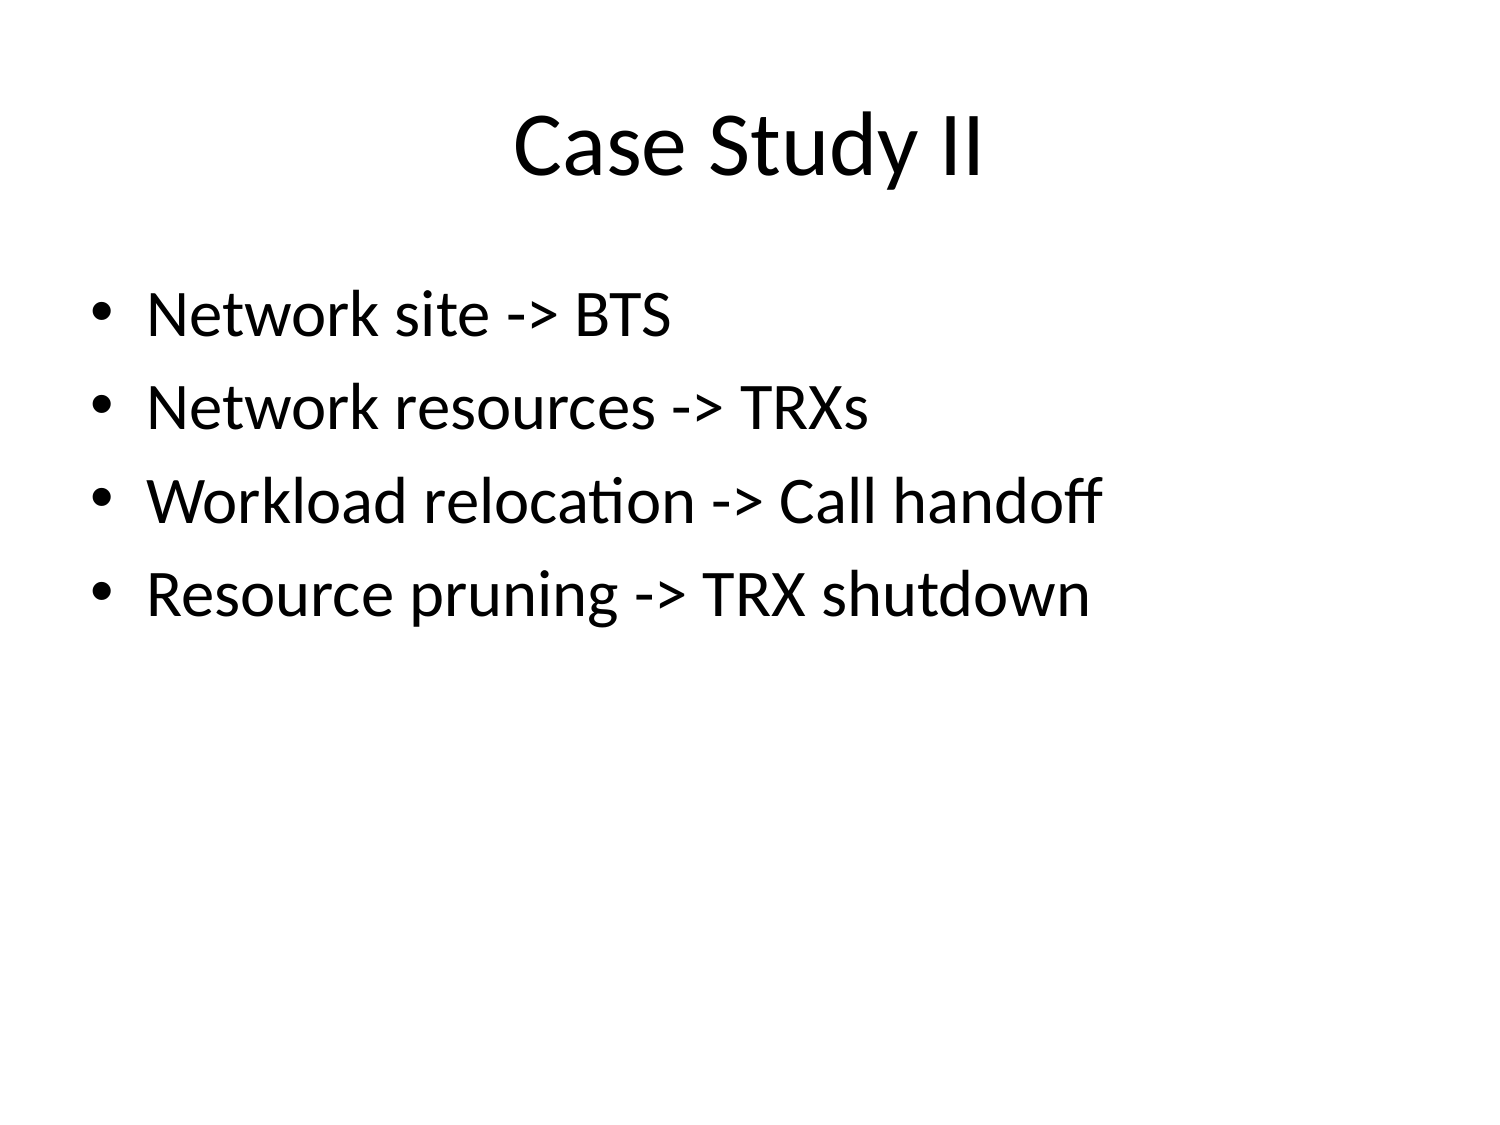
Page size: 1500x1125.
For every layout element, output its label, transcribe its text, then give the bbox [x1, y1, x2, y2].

list Network site -> BTS Network resources -> TRXs Workload relocation -> Call handoff Resource pruning -> TRX shutdown [75, 262, 1425, 1005]
title Case Study II [75, 45, 1425, 233]
